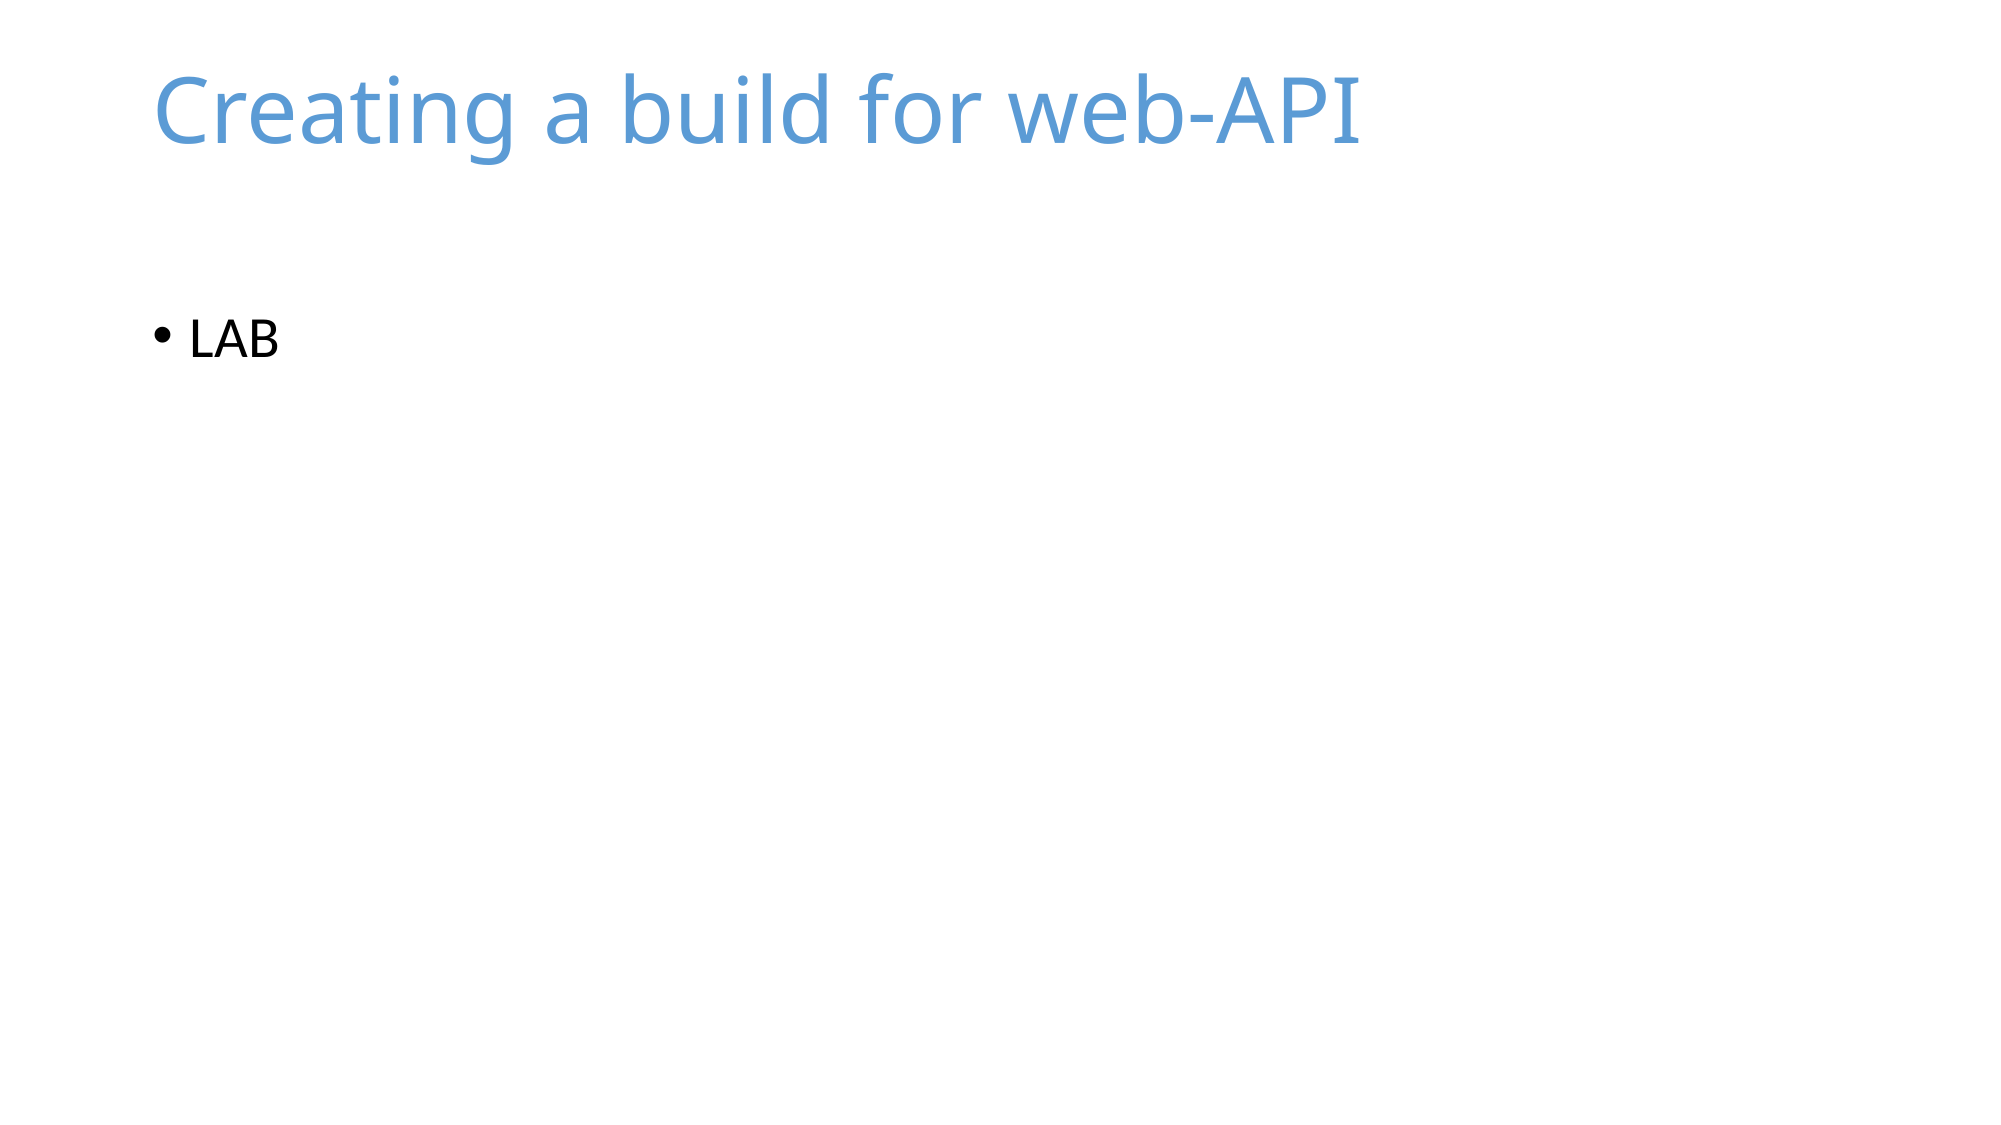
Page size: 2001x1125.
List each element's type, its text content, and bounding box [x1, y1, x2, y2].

list LAB [137, 299, 1863, 1014]
title Creating a build for web-API [137, 59, 1863, 278]
